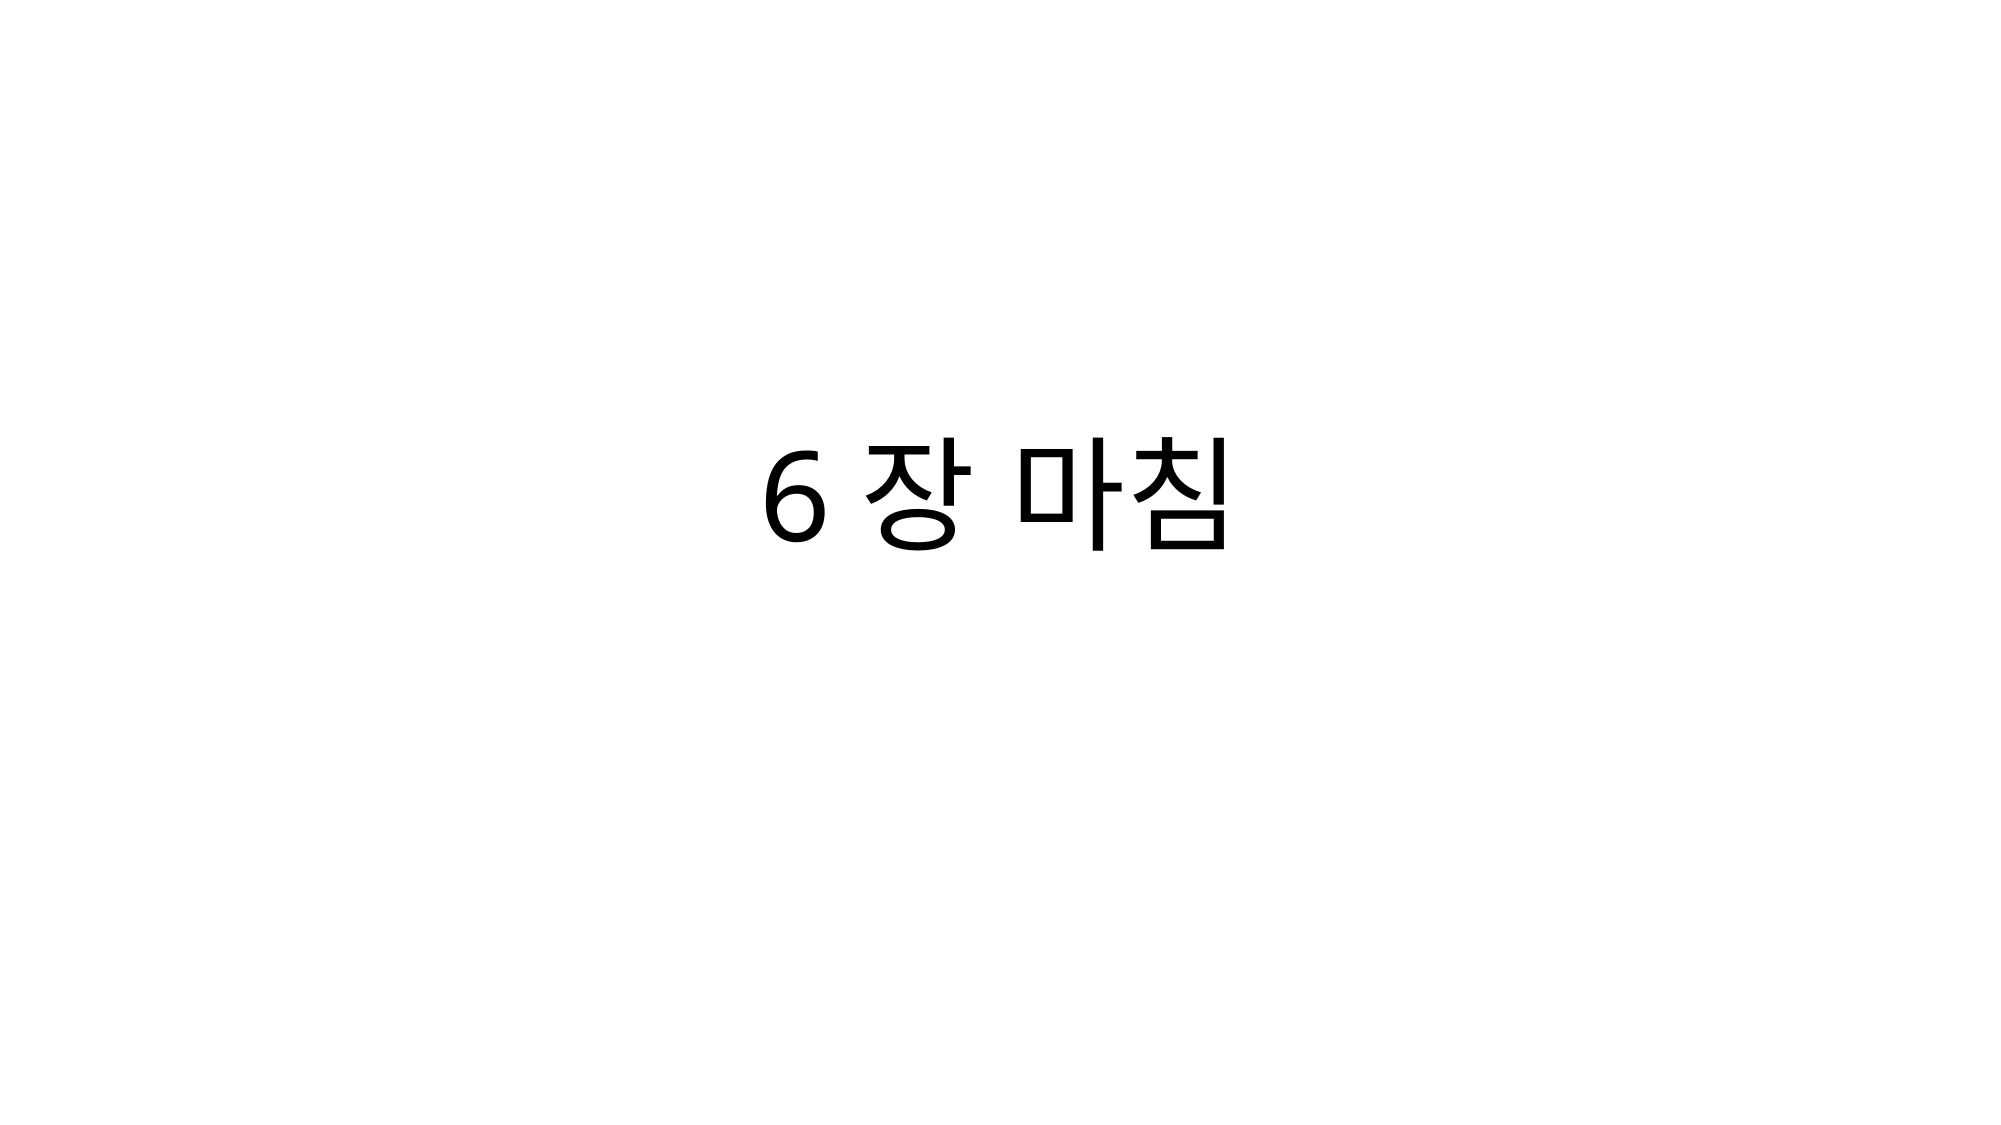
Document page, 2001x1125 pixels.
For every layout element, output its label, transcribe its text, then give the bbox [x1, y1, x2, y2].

title 6장 마침 [249, 184, 1750, 576]
